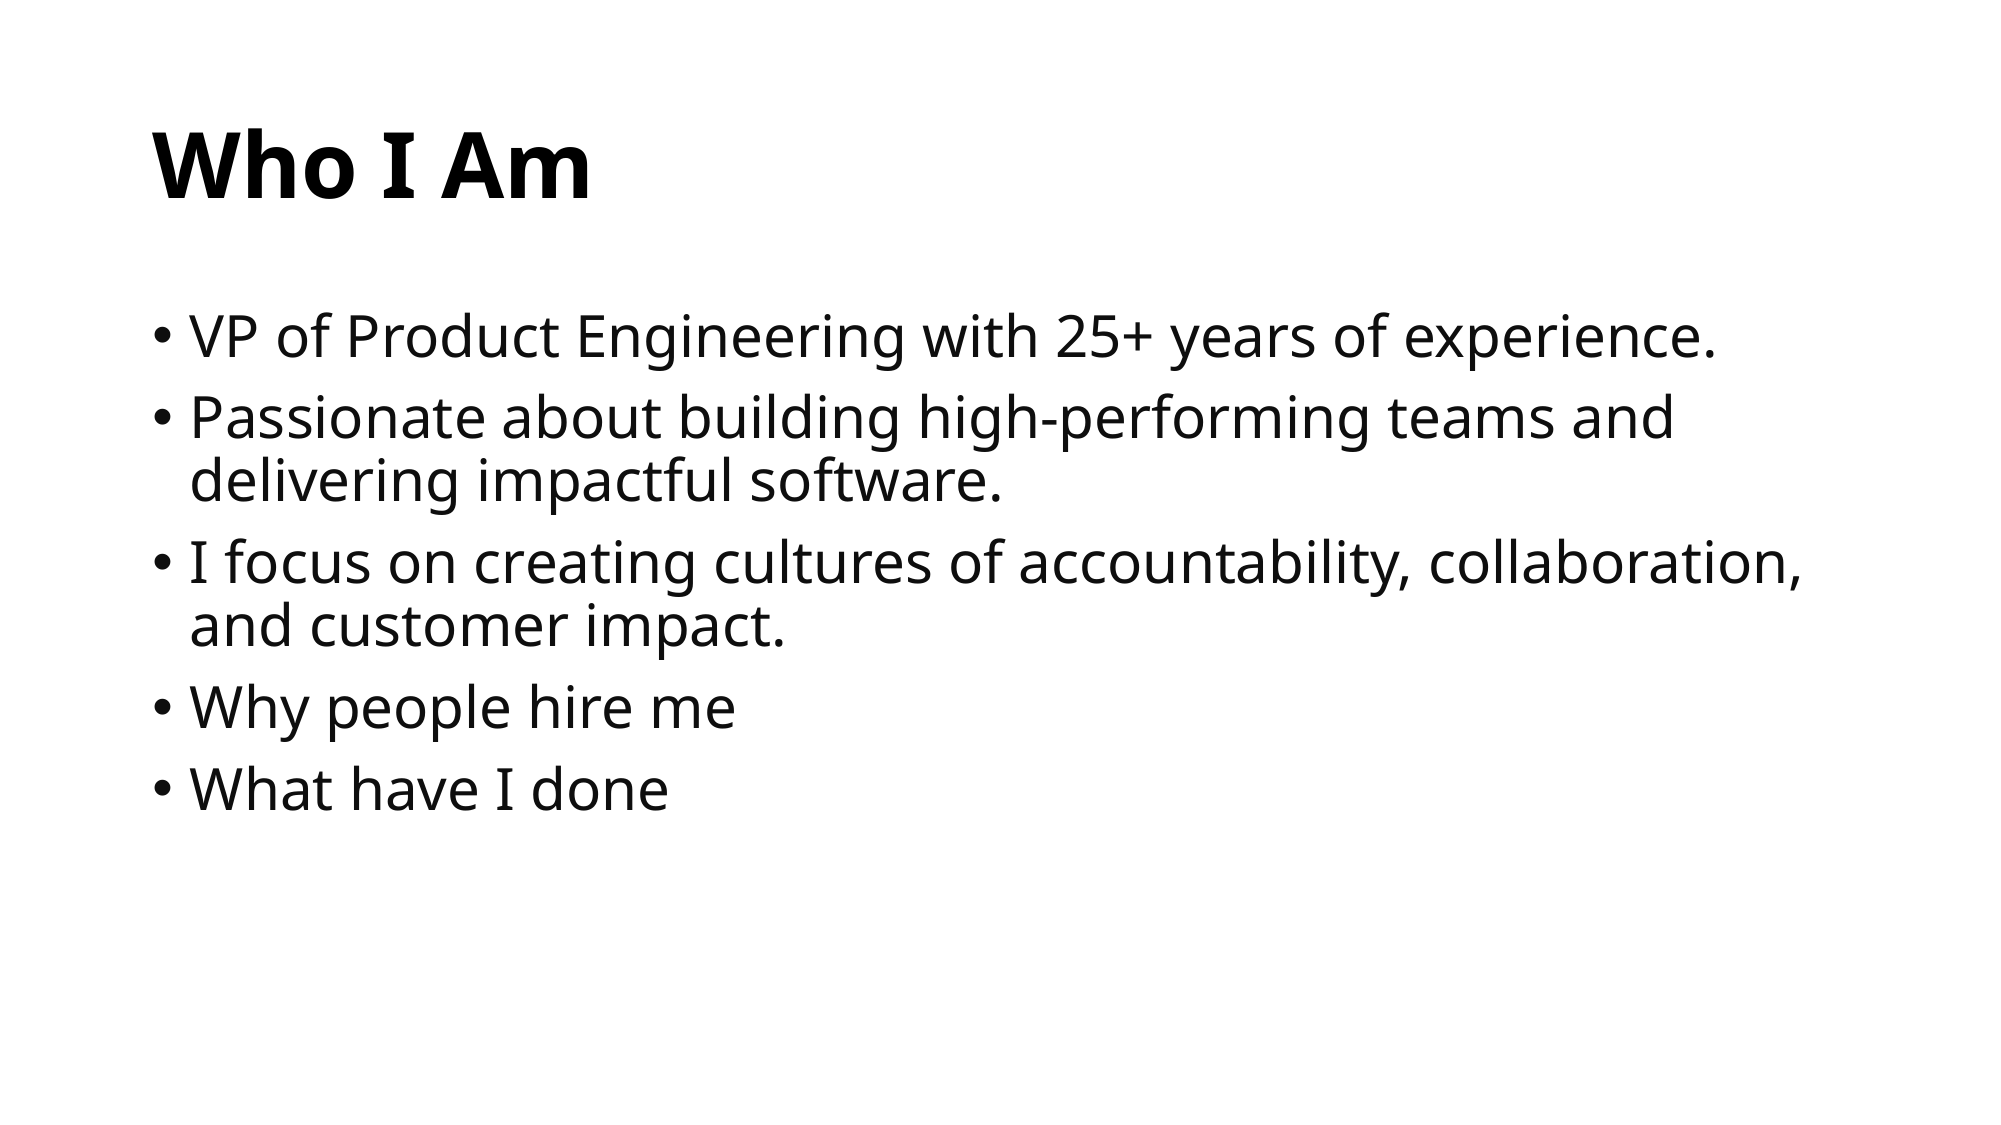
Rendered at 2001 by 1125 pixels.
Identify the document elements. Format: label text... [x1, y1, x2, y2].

title Who I Am [137, 59, 1863, 278]
list VP of Product Engineering with 25+ years of experience. Passionate about building high-performing teams and delivering impactful software. I focus on creating cultures of accountability, collaboration, and customer impact. Why people hire me What have I done [137, 299, 1863, 1014]
